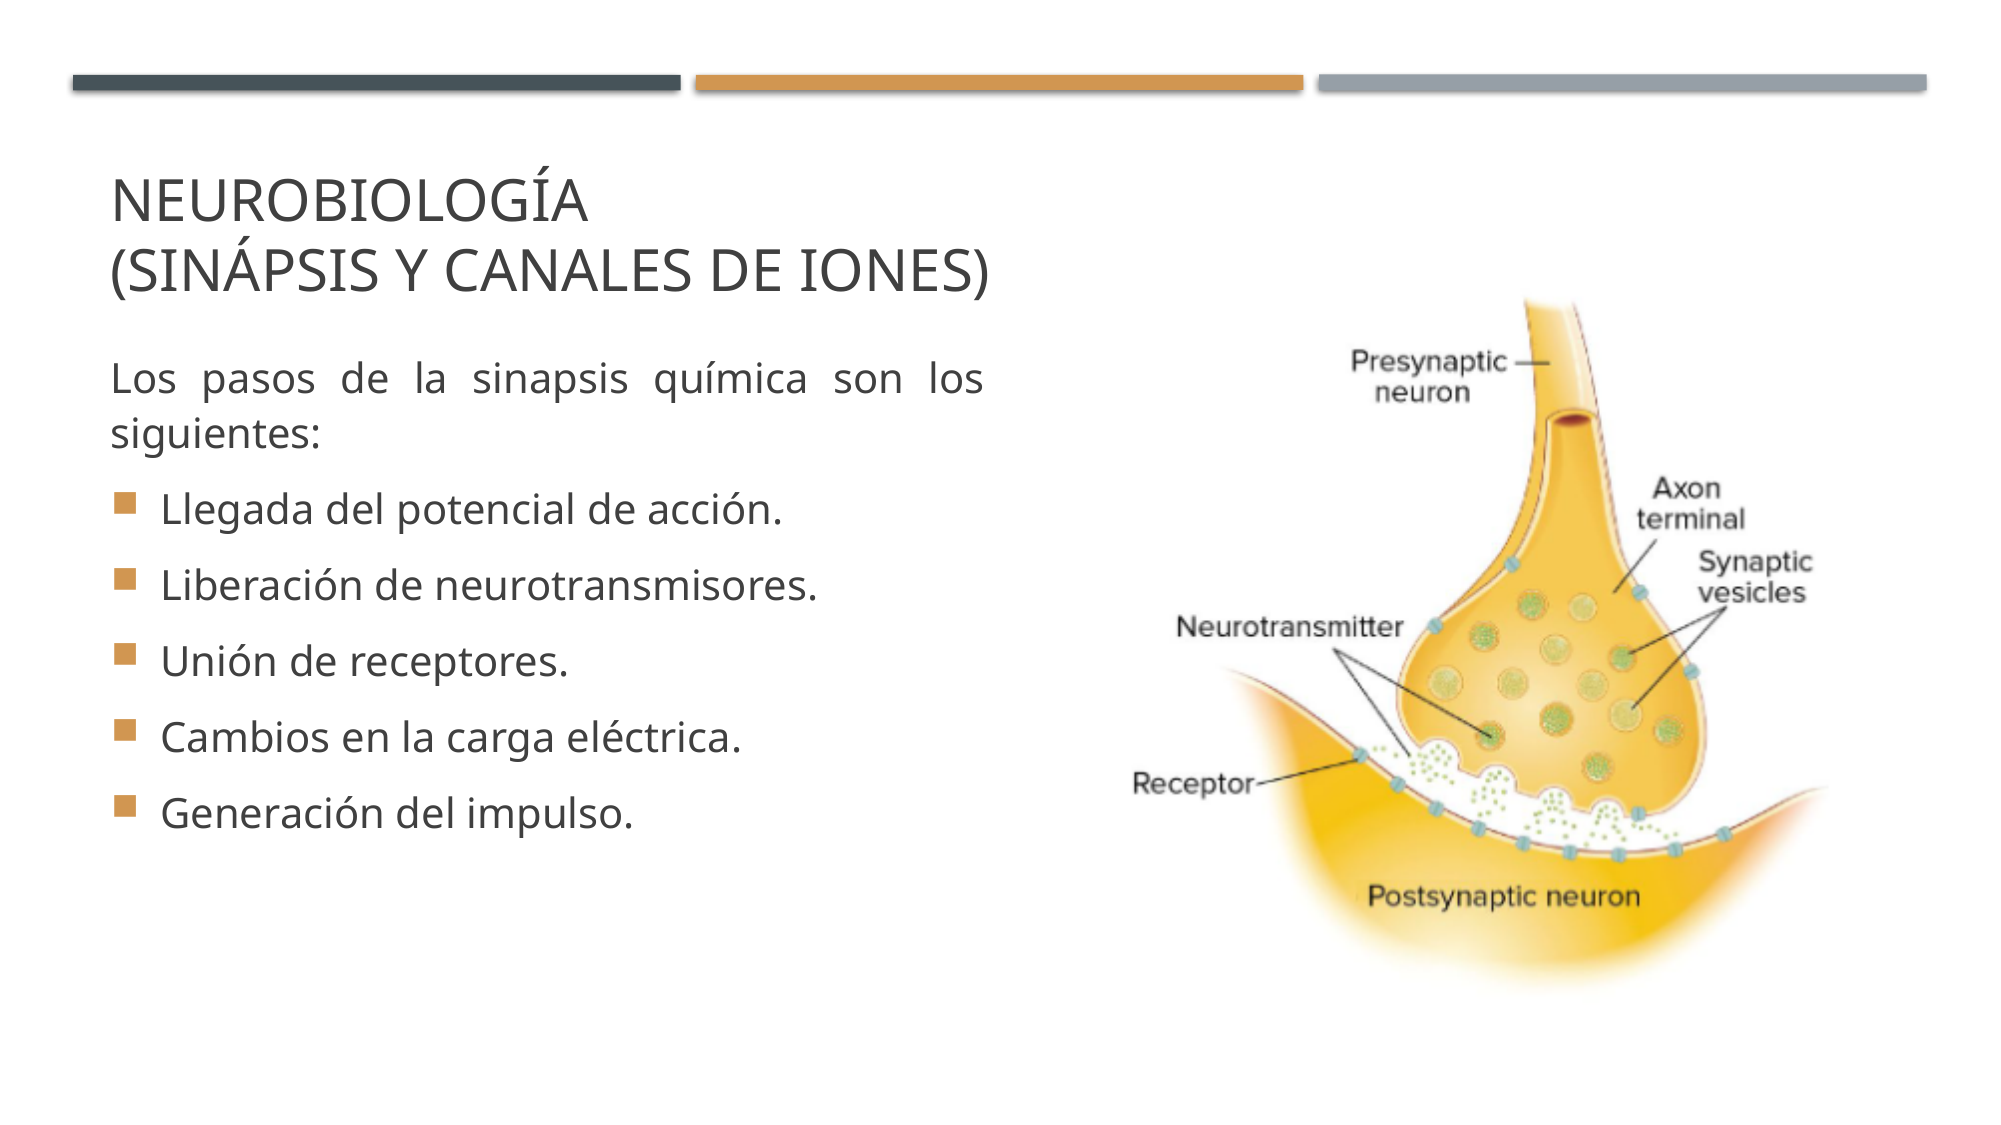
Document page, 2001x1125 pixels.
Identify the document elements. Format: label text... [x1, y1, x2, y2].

list Los pasos de la sinapsis química son los siguientes: Llegada del potencial de acción. Liberación de neurotransmisores. Unión de receptores. Cambios en la carga eléctrica. Generación del impulso. [95, 339, 1000, 1063]
picture [1071, 251, 1906, 1044]
title Neurobiología (SINÁPSIS Y CANALES DE IONES) [95, 115, 1905, 311]
